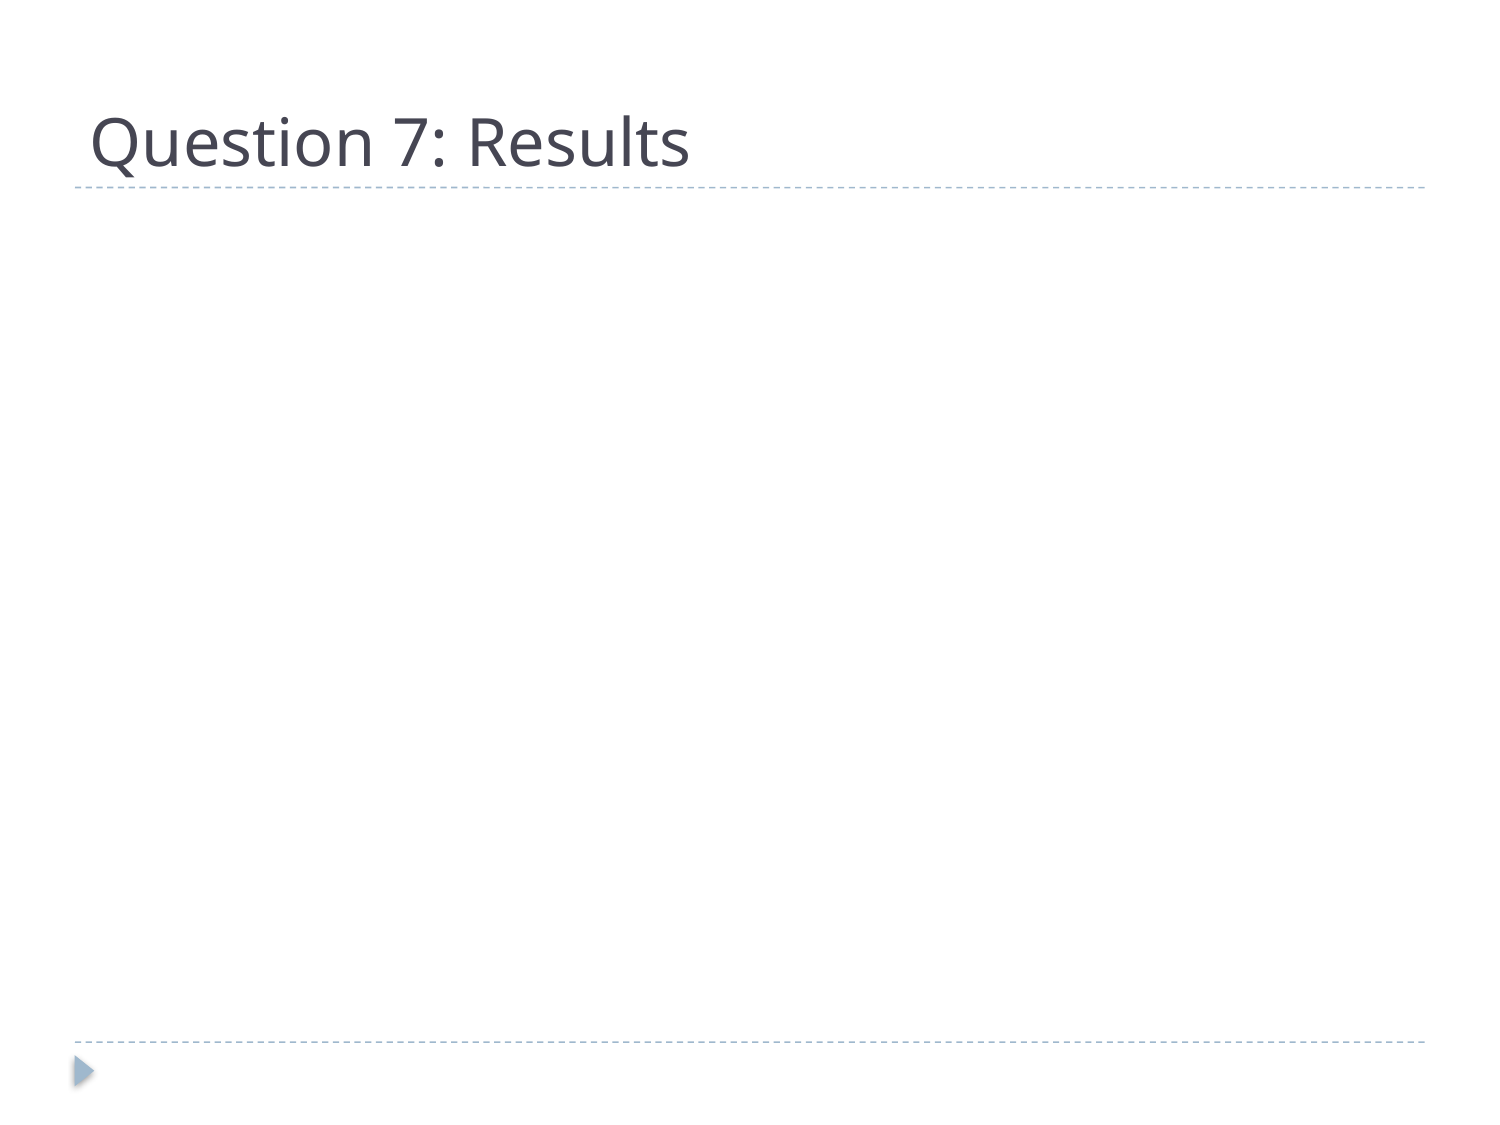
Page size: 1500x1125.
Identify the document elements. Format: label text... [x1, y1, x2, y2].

title Question 7: Results [75, 24, 1425, 188]
